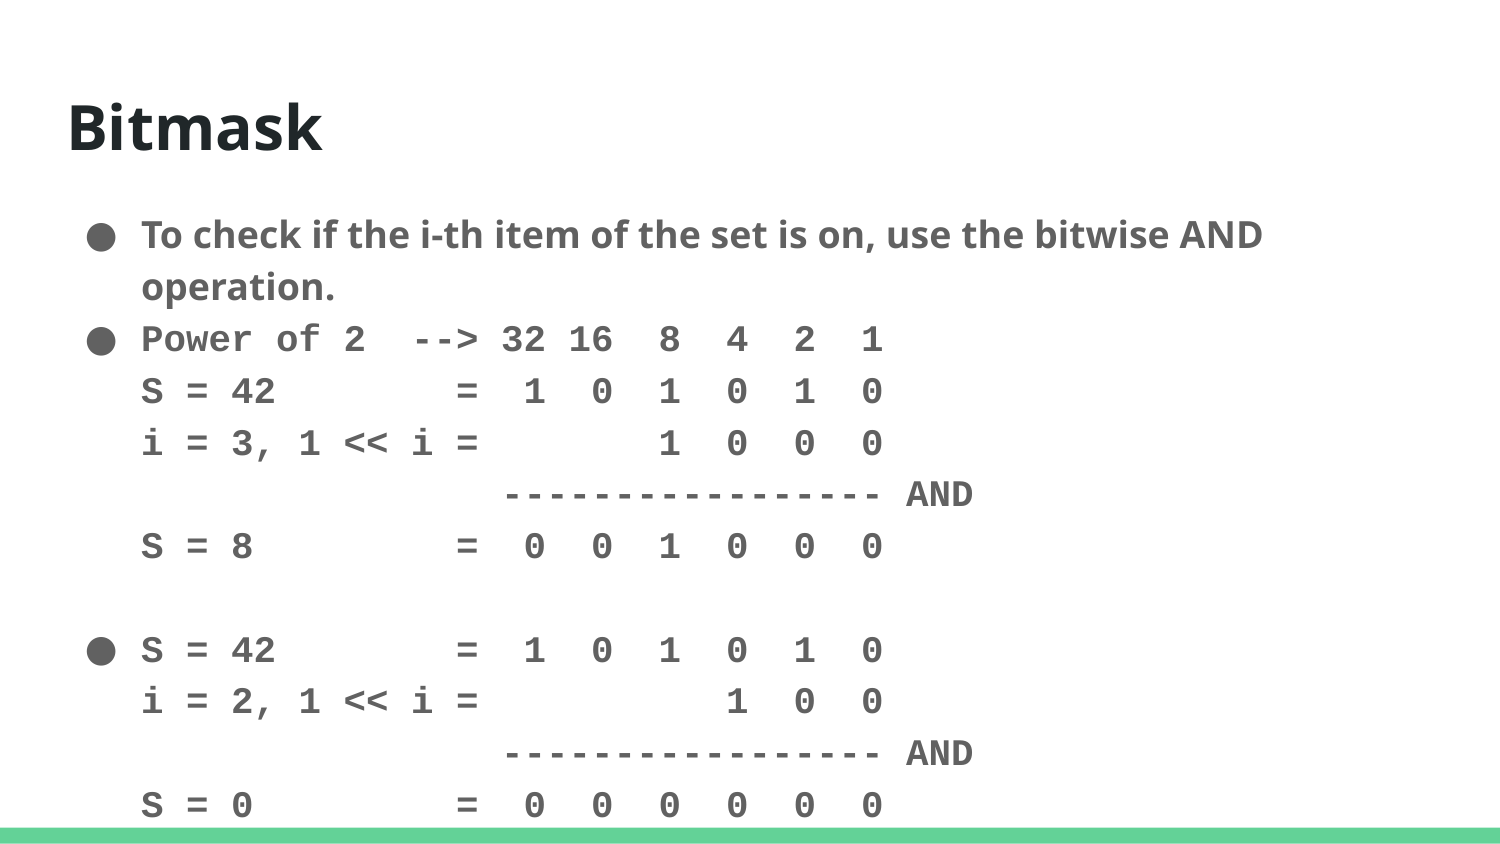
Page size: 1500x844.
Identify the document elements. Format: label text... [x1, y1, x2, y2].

list To check if the i-th item of the set is on, use the bitwise AND operation. Power of 2 --> 32 16 8 4 2 1 S = 42 = 1 0 1 0 1 0 i = 3, 1 << i = 1 0 0 0 ----------------- AND S = 8 = 0 0 1 0 0 0 S = 42 = 1 0 1 0 1 0 i = 2, 1 << i = 1 0 0 ----------------- AND S = 0 = 0 0 0 0 0 0 [51, 189, 1449, 750]
title Bitmask [51, 72, 1449, 167]
